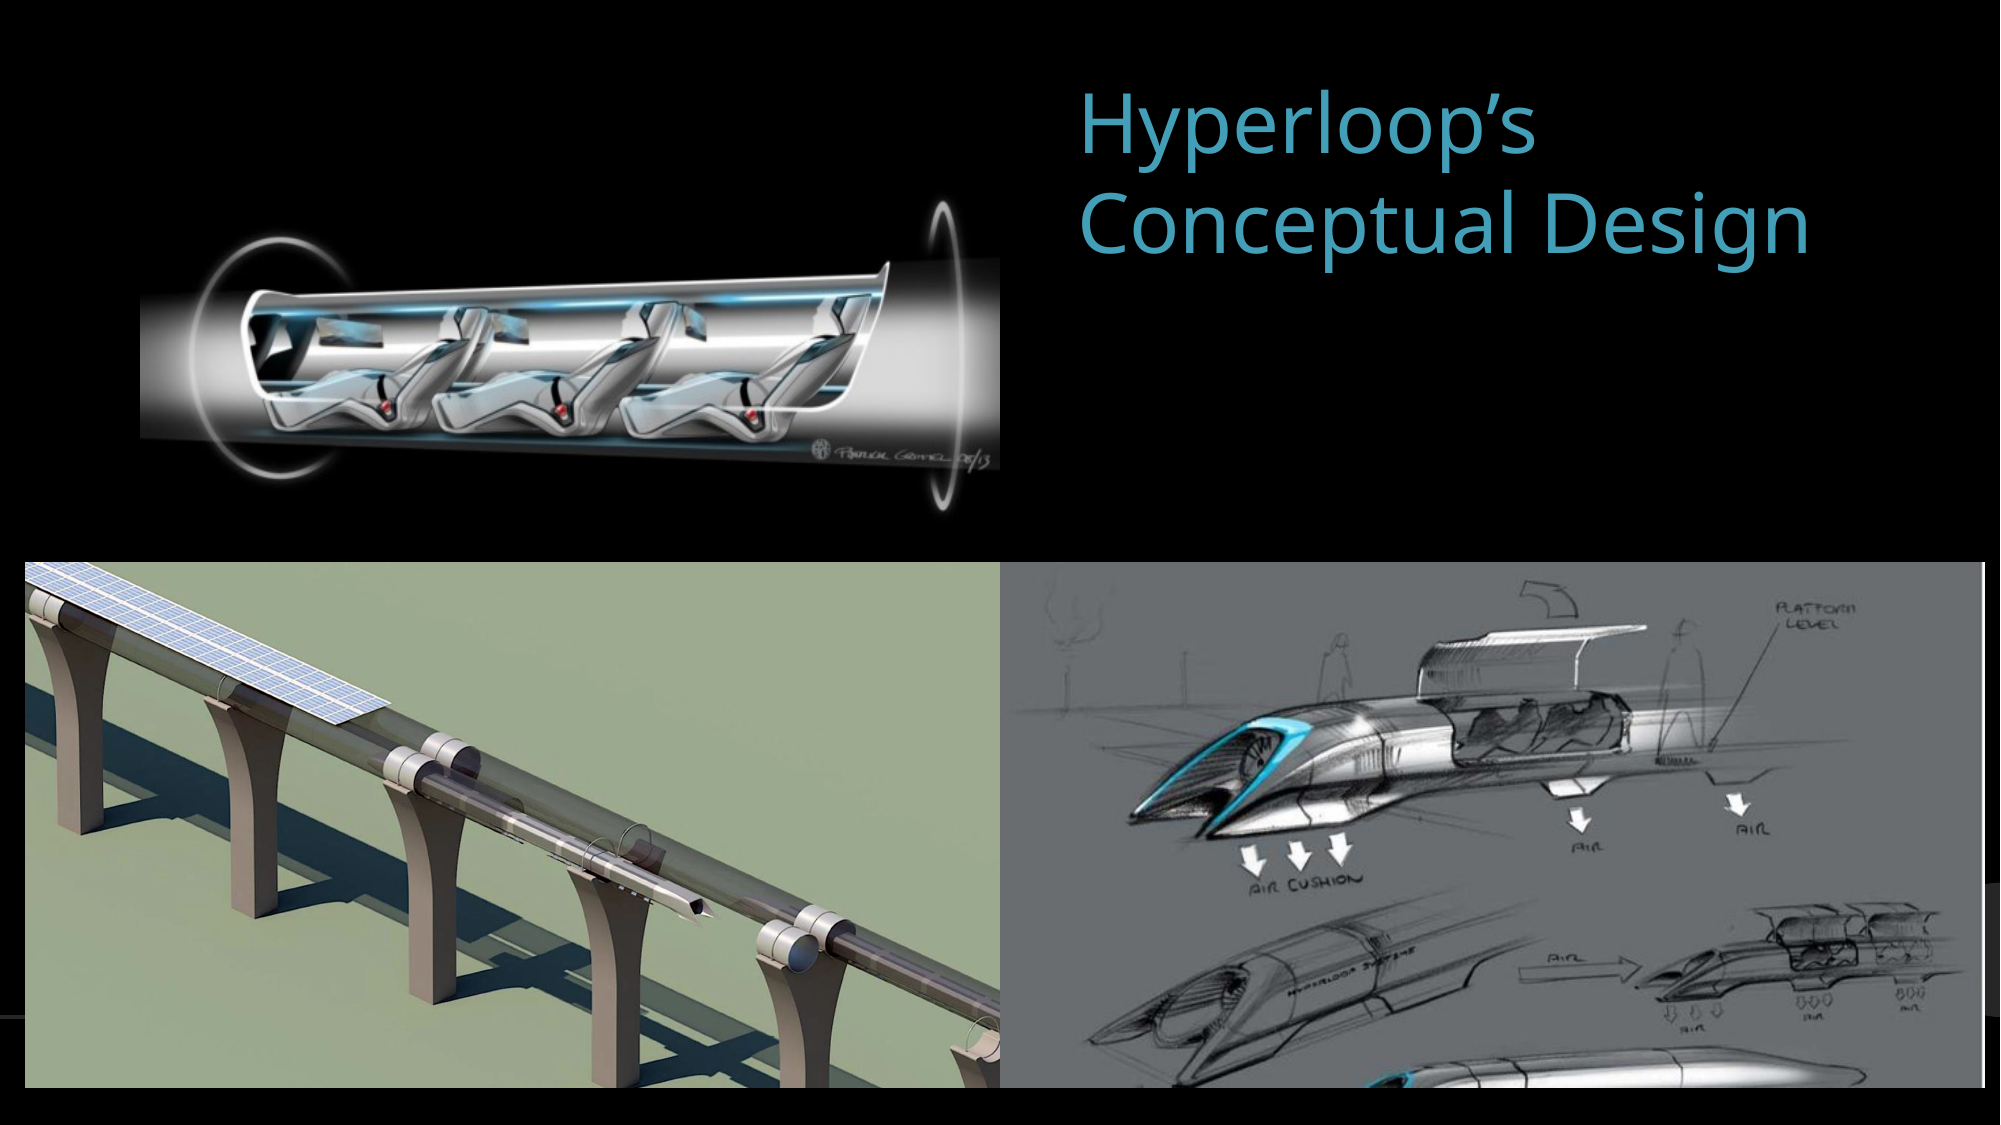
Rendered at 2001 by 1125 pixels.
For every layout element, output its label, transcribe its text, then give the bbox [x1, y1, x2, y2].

text_box Hyperloop’s Conceptual Design [1062, 62, 1923, 278]
picture [25, 88, 1985, 1088]
